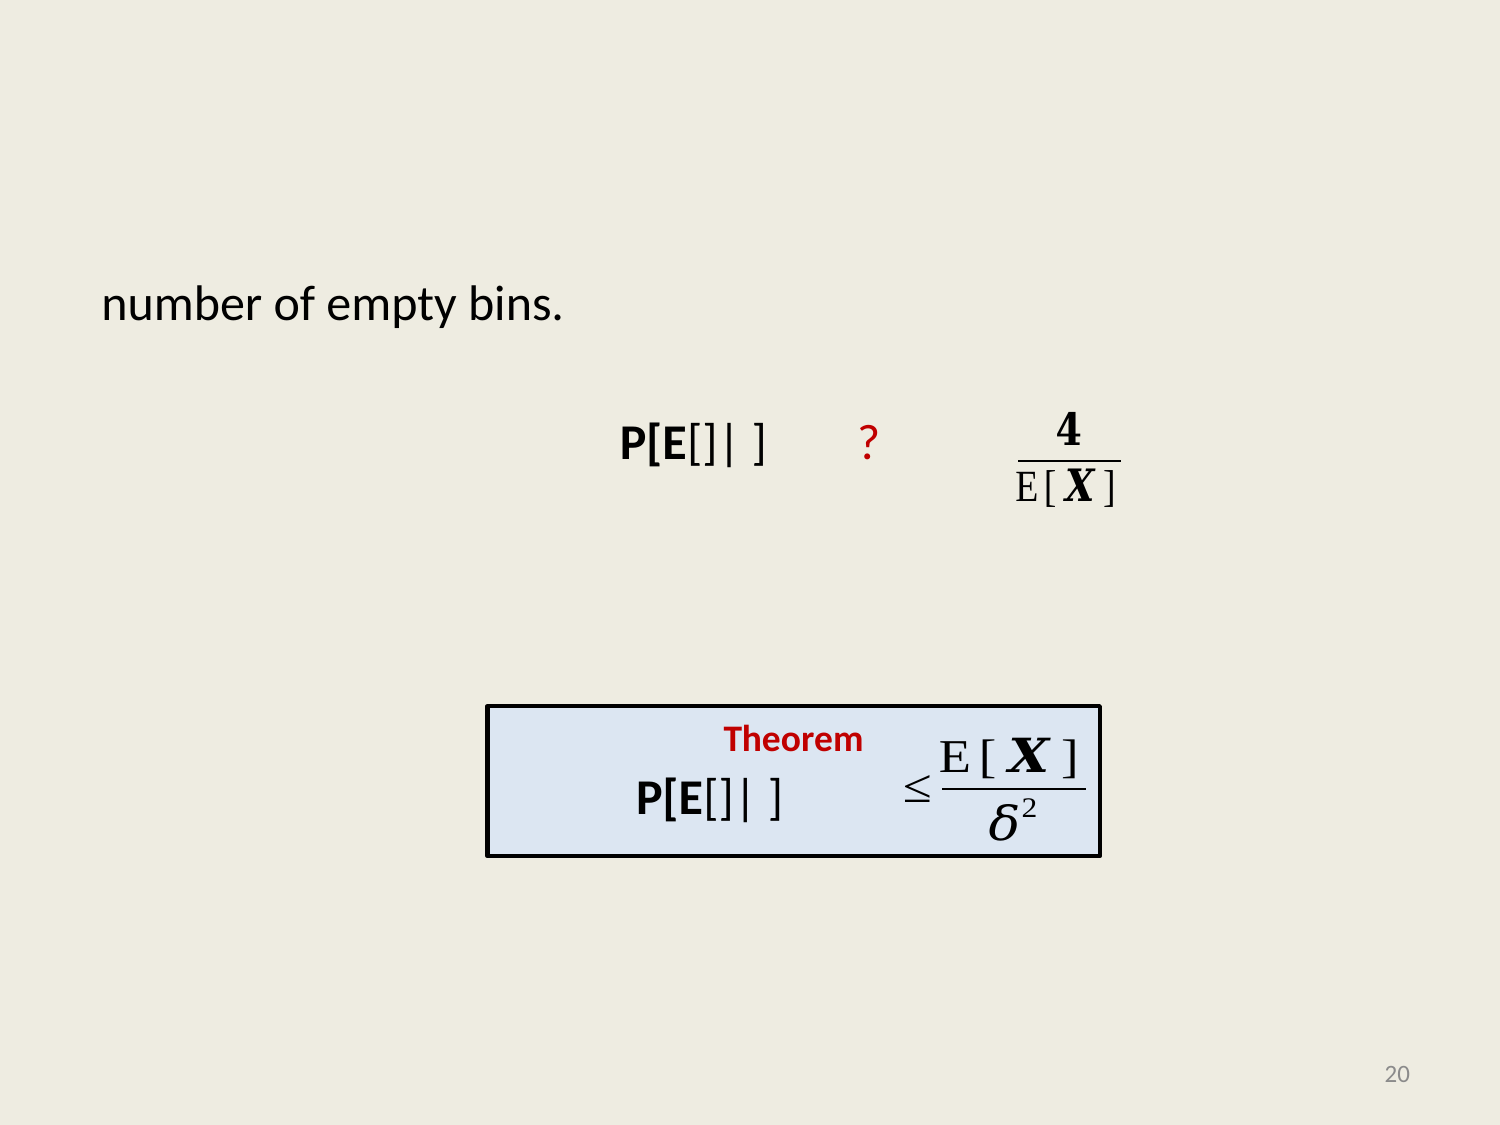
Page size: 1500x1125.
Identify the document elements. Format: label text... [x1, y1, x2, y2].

text_box Theorem [485, 704, 1102, 858]
slide_number 20 [1074, 1042, 1425, 1103]
